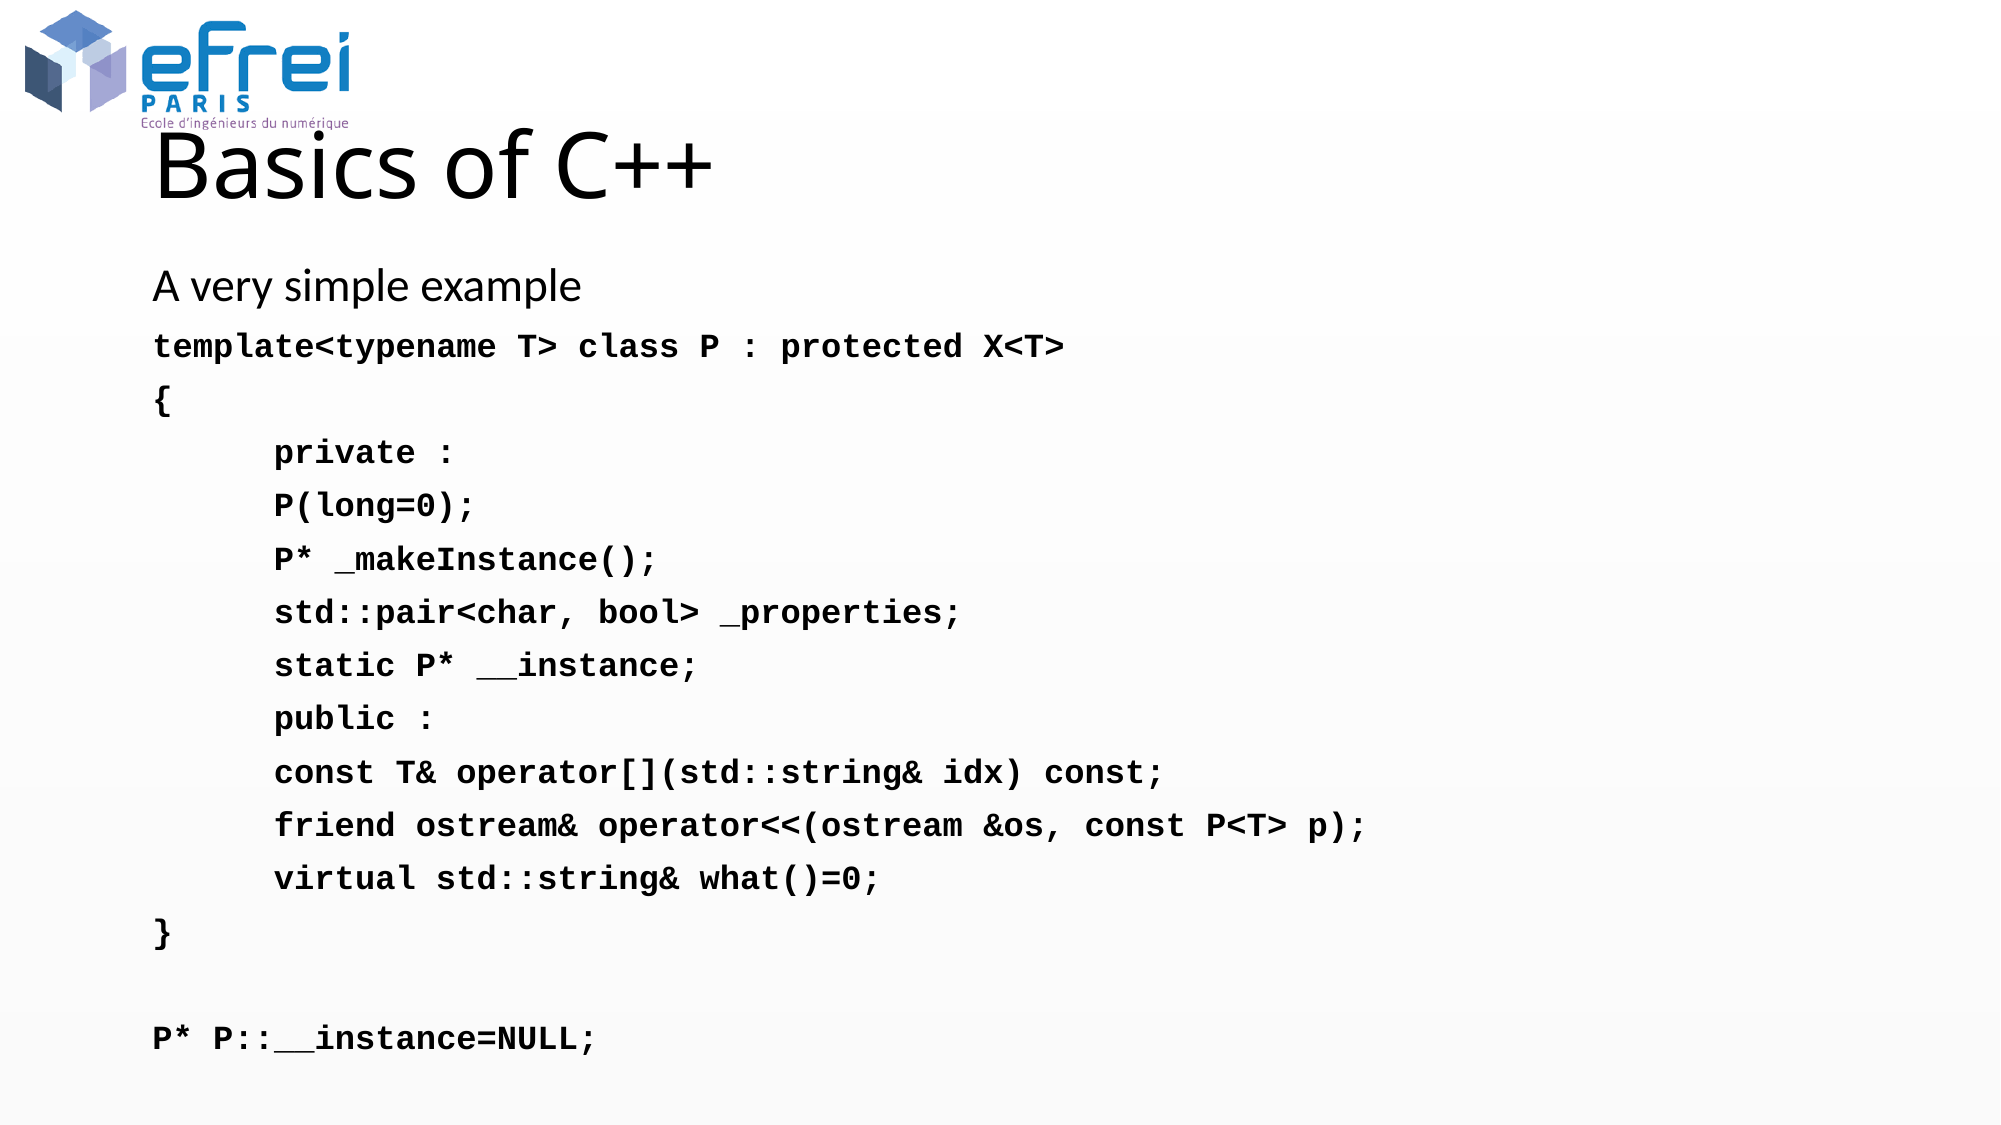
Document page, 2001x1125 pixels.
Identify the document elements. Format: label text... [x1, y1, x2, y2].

list A very simple example template<typename T> class P : protected X<T> { private : P(long=0); P* _makeInstance(); std::pair<char, bool> _properties; static P* __instance; public : const T& operator[](std::string& idx) const; friend ostream& operator<<(ostream &os, const P<T> p); virtual std::string& what()=0; } P* P::__instance=NULL; [137, 252, 1863, 1068]
title Basics of C++ [137, 59, 1863, 252]
picture [25, 10, 349, 130]
